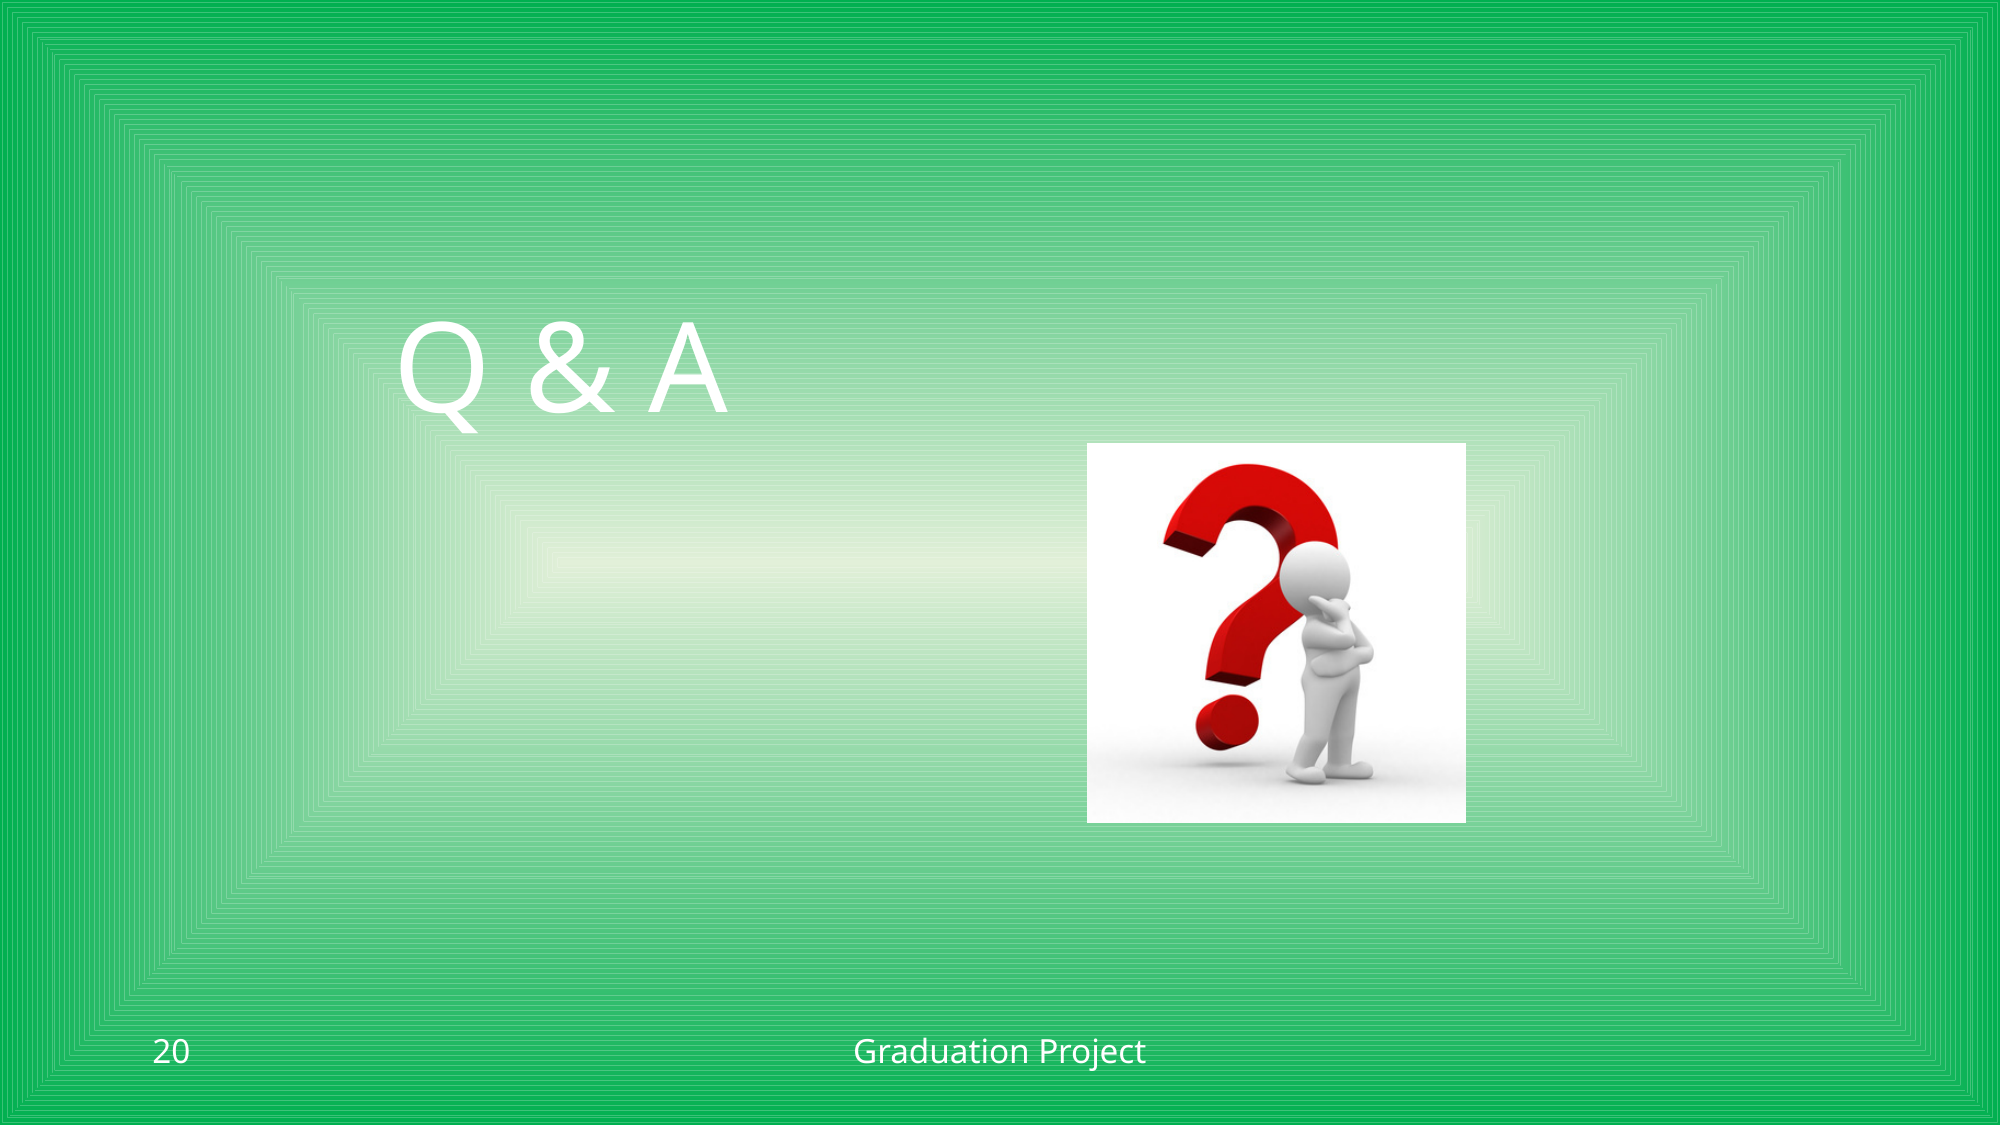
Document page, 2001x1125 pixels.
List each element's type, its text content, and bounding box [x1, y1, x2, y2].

footer Graduation Project [662, 1022, 1338, 1083]
picture [1087, 443, 1466, 823]
title Q & A [119, 149, 1003, 447]
slide_number 20 [137, 1022, 588, 1083]
